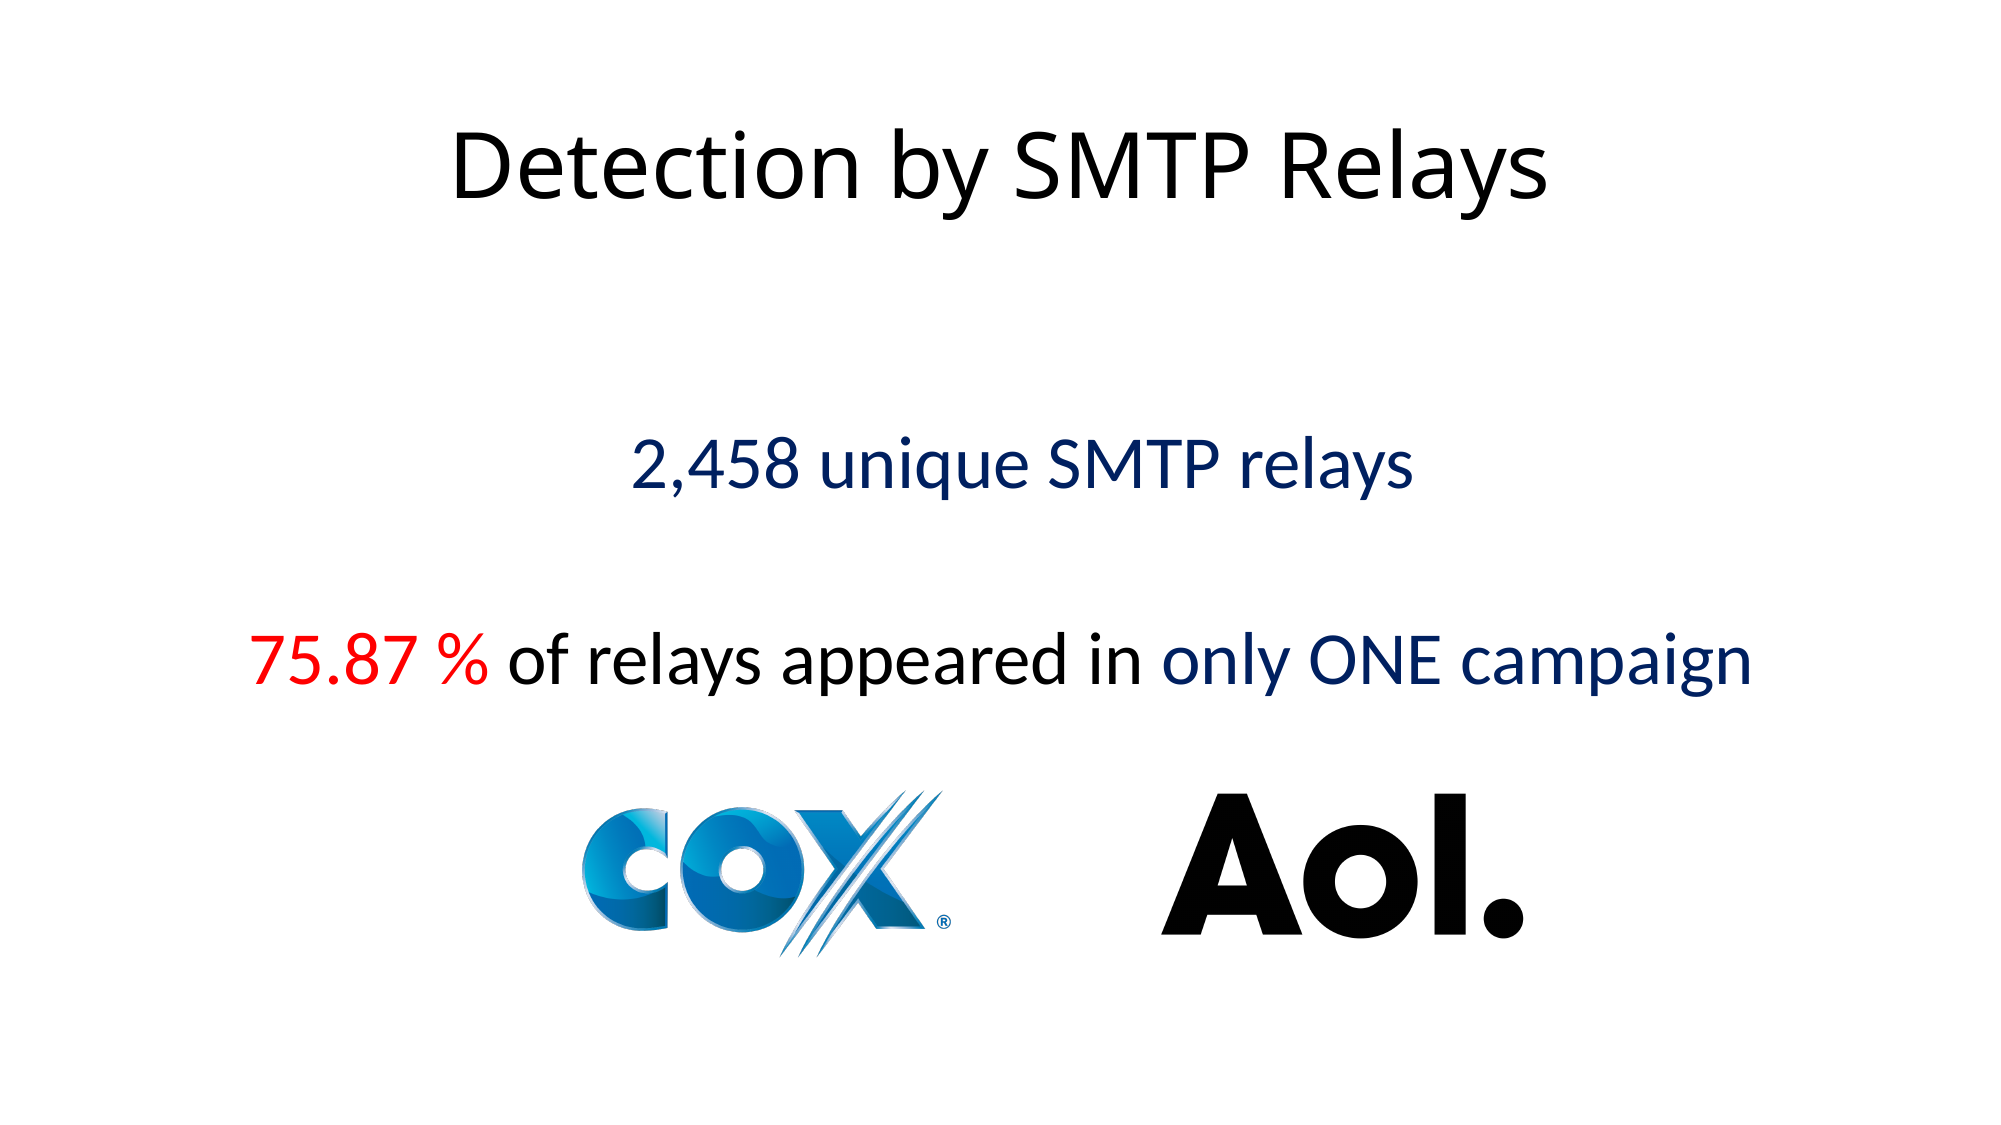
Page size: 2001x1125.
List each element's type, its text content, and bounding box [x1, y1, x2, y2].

text_box 2,458 unique SMTP relays [582, 405, 1465, 511]
title Detection by SMTP Relays [137, 59, 1863, 278]
picture [1159, 792, 1525, 939]
text_box 75.87 % of relays appeared in only ONE campaign [107, 601, 1897, 707]
picture [582, 790, 951, 958]
